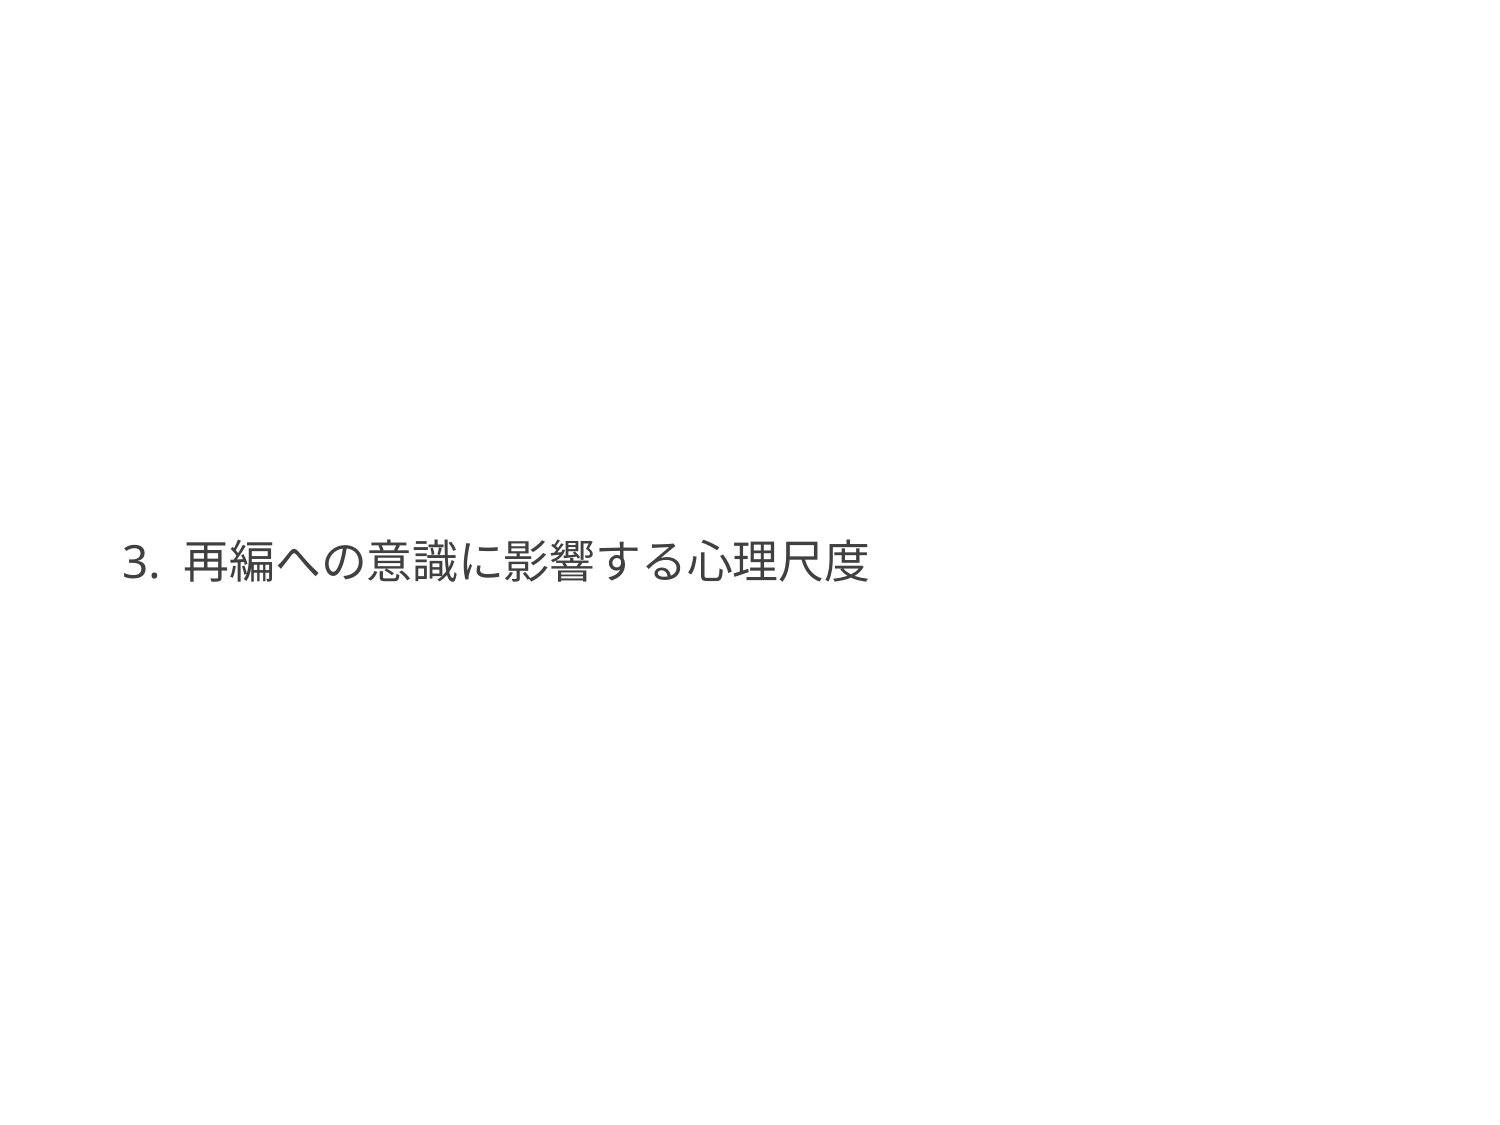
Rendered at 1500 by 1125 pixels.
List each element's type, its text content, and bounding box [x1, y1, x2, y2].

list 3. 再編への意識に影響する心理尺度 [107, 524, 1331, 600]
